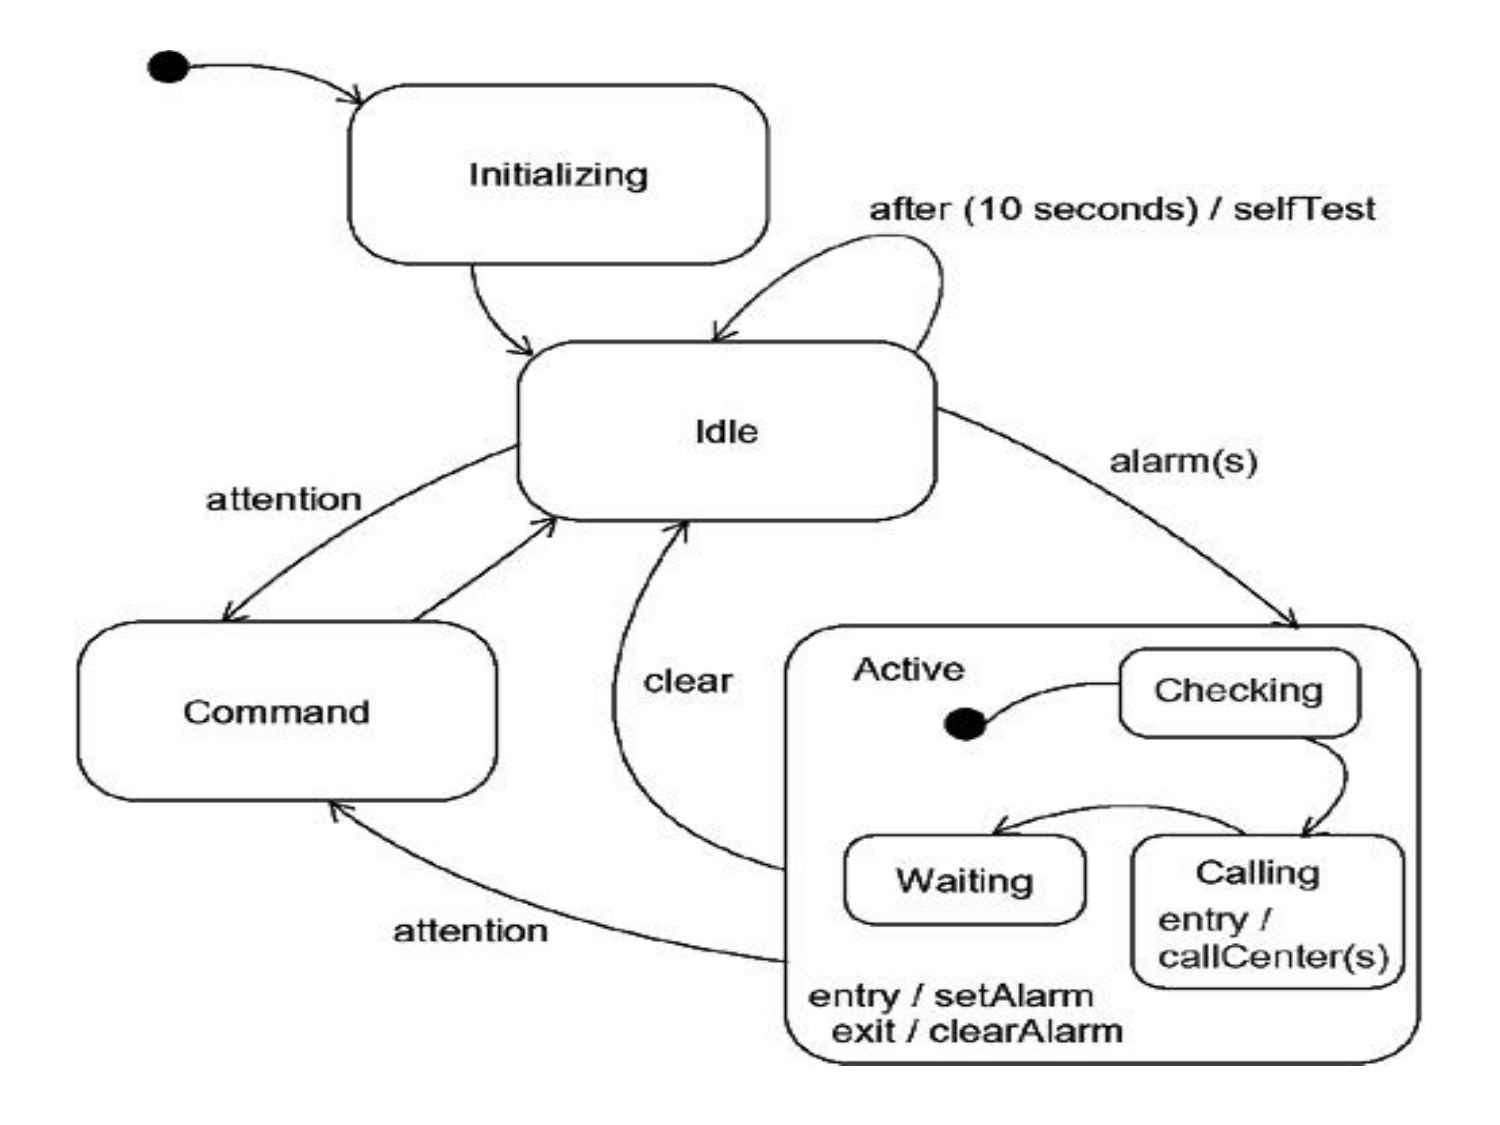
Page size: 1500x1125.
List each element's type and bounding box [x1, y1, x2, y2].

picture [74, 49, 1426, 1066]
